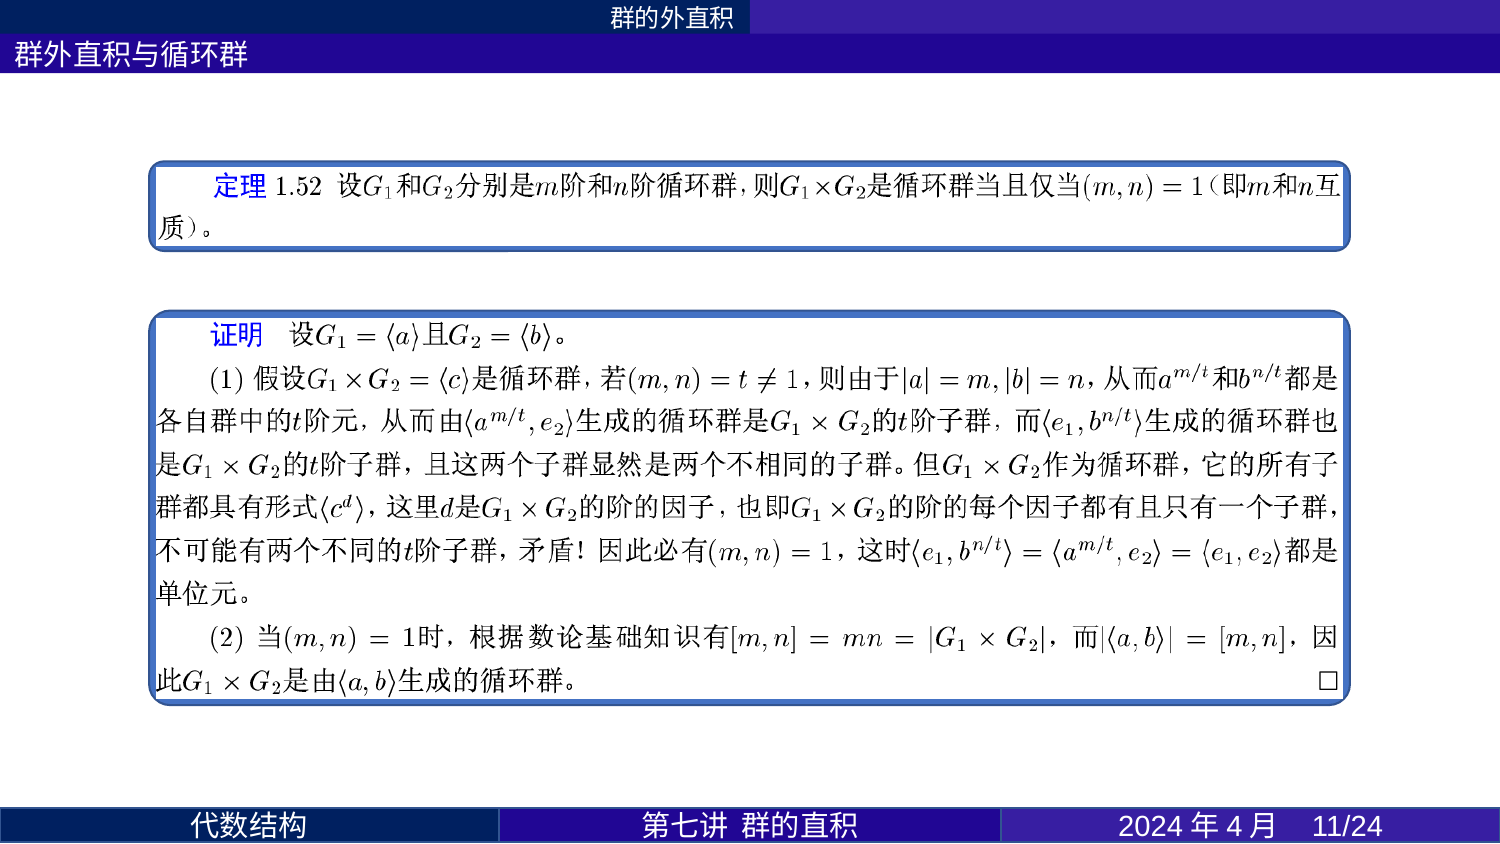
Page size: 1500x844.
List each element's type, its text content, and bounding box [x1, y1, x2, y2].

text_box 代数结构 [0, 807, 498, 843]
text_box 群的外直积 [0, 0, 749, 33]
text_box 第七讲 群的直积 [498, 807, 1000, 843]
text_box 2024年4月 11/24 [1000, 807, 1500, 843]
picture [156, 167, 1344, 246]
text_box 群外直积与循环群 [0, 33, 1500, 74]
text_box [148, 160, 1351, 253]
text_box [149, 310, 1350, 706]
text_box [749, 0, 1500, 33]
